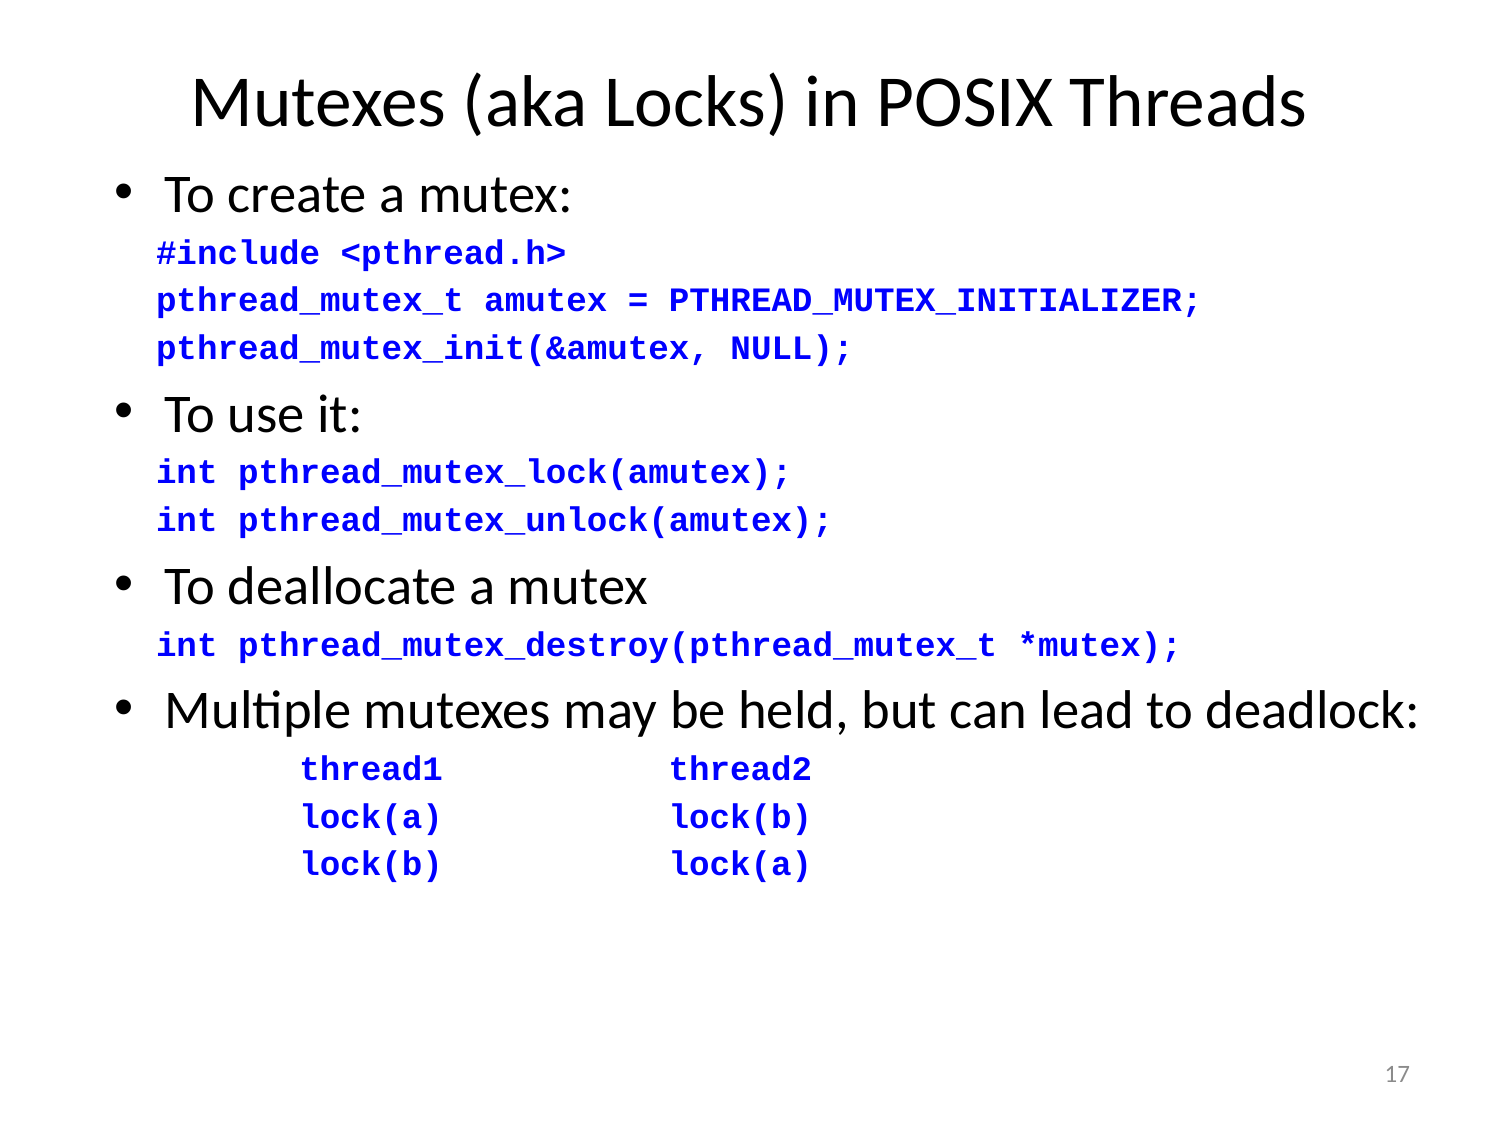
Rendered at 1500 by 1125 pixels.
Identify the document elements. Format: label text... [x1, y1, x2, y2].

list To create a mutex: #include <pthread.h> pthread_mutex_t amutex = PTHREAD_MUTEX_INITIALIZER; pthread_mutex_init(&amutex, NULL); To use it: int pthread_mutex_lock(amutex); int pthread_mutex_unlock(amutex); To deallocate a mutex int pthread_mutex_destroy(pthread_mutex_t *mutex); Multiple mutexes may be held, but can lead to deadlock: thread1 thread2 lock(a) lock(b) lock(b) lock(a) [99, 149, 1466, 944]
slide_number 17 [1074, 1042, 1425, 1103]
title Mutexes (aka Locks) in POSIX Threads [74, 44, 1426, 151]
